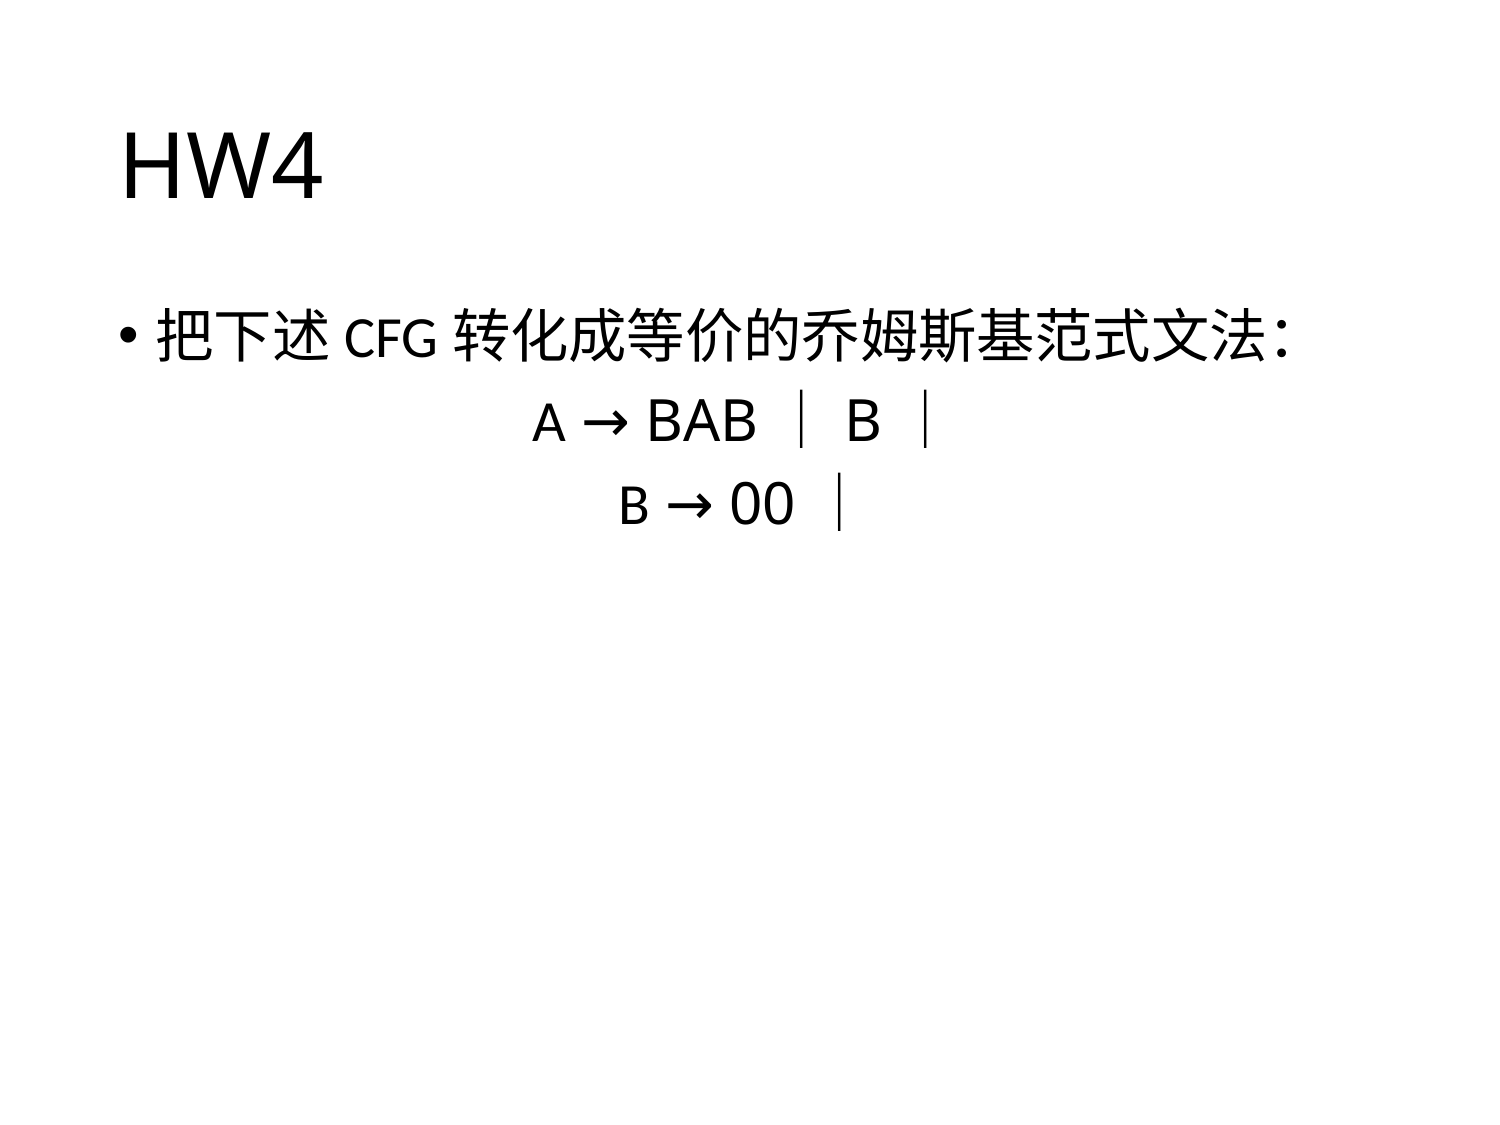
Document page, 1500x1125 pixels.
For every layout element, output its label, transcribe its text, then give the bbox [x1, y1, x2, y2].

title HW4 [103, 59, 1397, 278]
